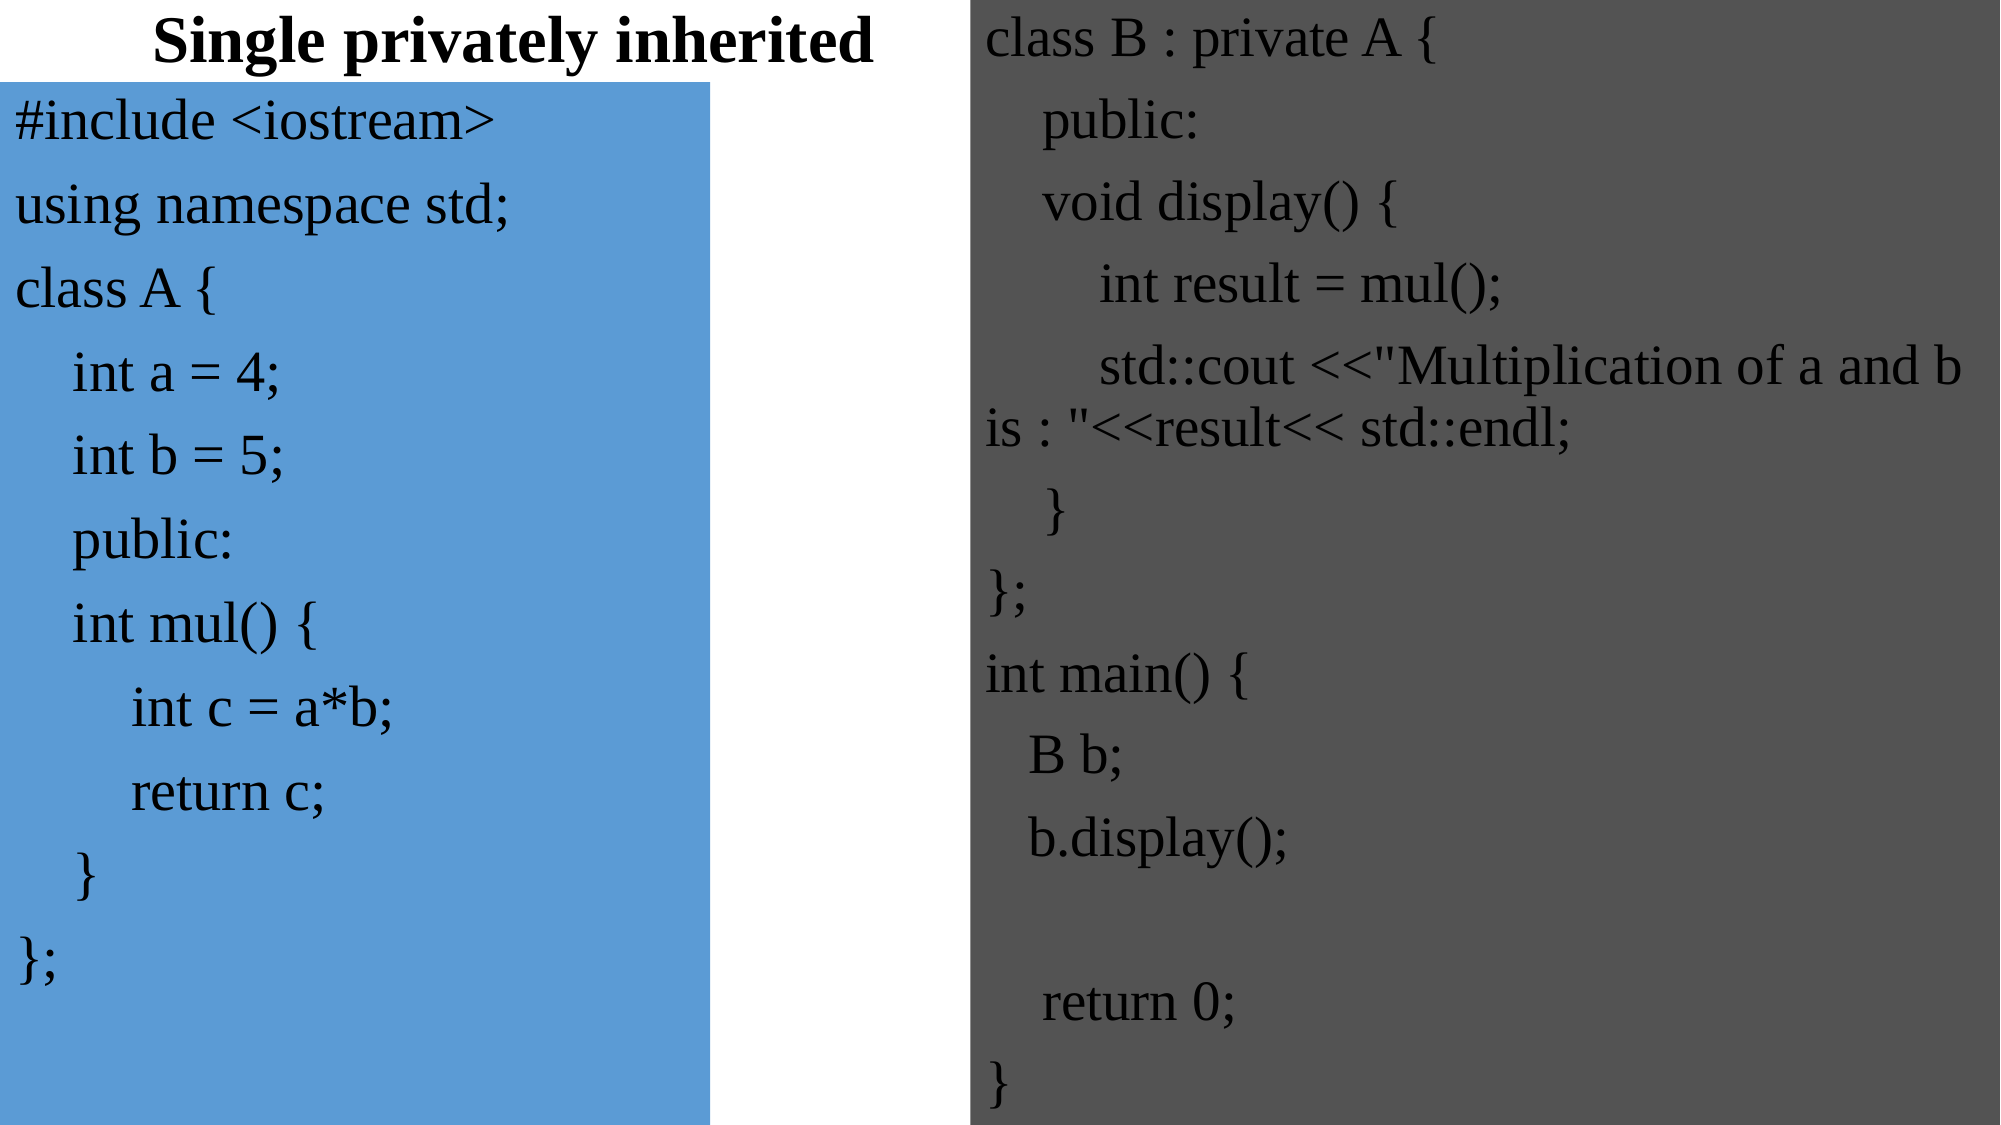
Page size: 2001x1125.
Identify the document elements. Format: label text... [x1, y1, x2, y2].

list #include <iostream> using namespace std; class A { int a = 4; int b = 5; public: int mul() { int c = a*b; return c; } }; [0, 82, 711, 1125]
title Single privately inherited [137, 0, 970, 82]
text_box class B : private A { public: void display() { int result = mul(); std::cout <<"Multiplication of a and b is : "<<result<< std::endl; } }; int main() { B b; b.display(); return 0; } [970, 0, 2000, 1125]
